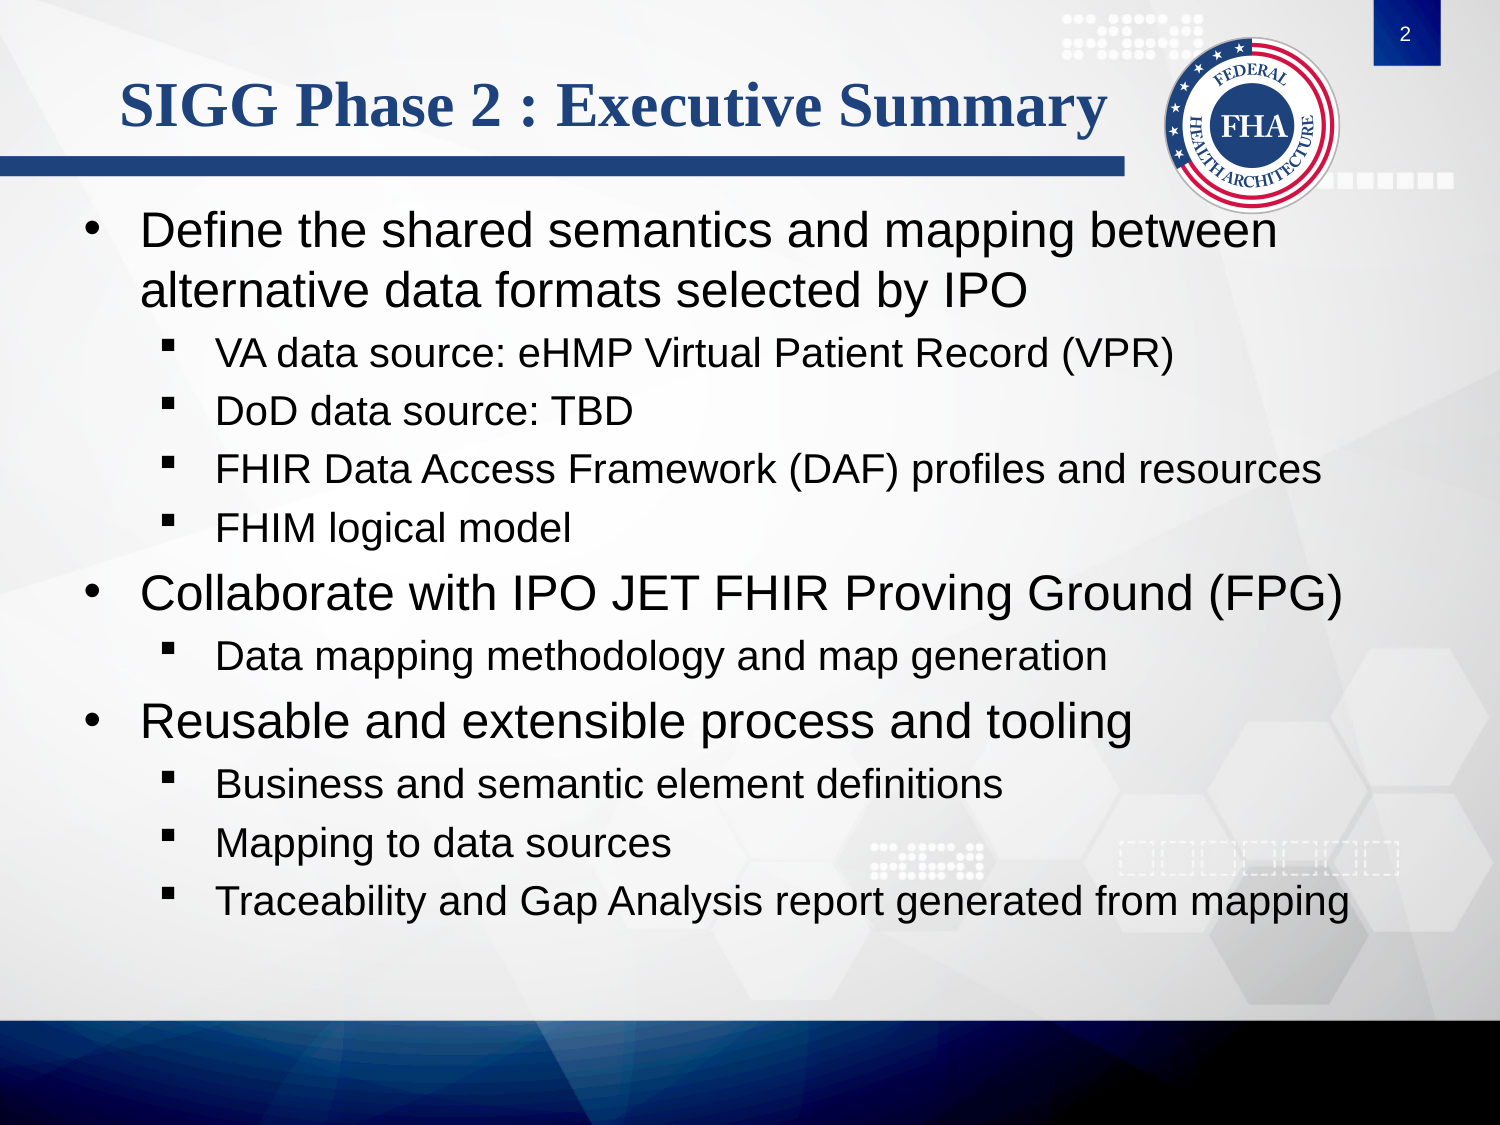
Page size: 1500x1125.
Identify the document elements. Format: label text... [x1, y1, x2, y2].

slide_number 2 [1375, 3, 1435, 63]
list Define the shared semantics and mapping between alternative data formats selected by IPO VA data source: eHMP Virtual Patient Record (VPR) DoD data source: TBD FHIR Data Access Framework (DAF) profiles and resources FHIM logical model Collaborate with IPO JET FHIR Proving Ground (FPG) Data mapping methodology and map generation Reusable and extensible process and tooling Business and semantic element definitions Mapping to data sources Traceability and Gap Analysis report generated from mapping [68, 189, 1494, 985]
title SIGG Phase 2 : Executive Summary [75, 45, 1125, 157]
picture [0, 0, 1500, 1125]
